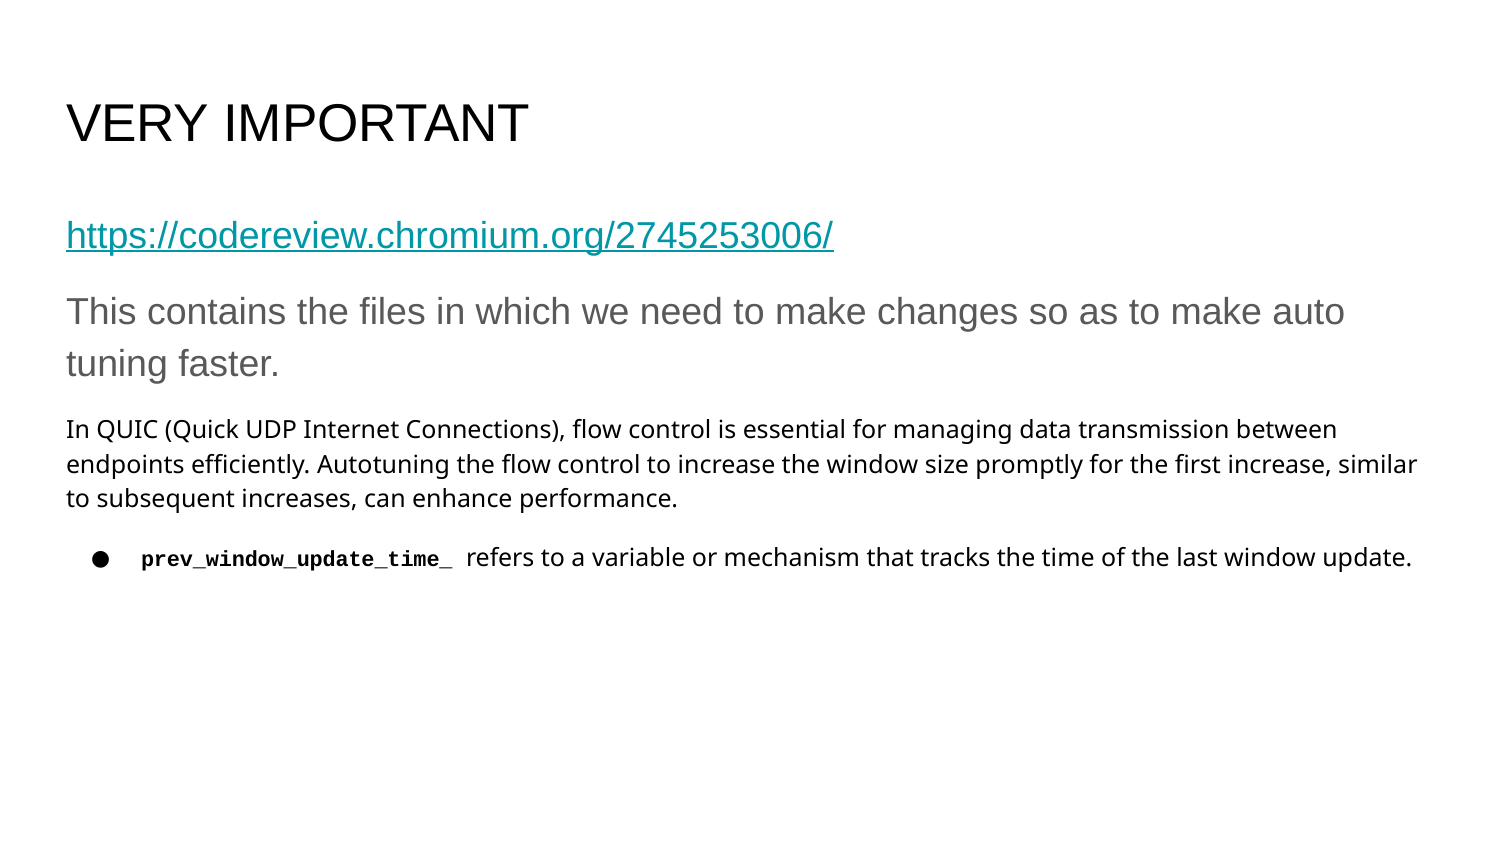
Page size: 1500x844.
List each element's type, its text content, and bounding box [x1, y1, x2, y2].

list https://codereview.chromium.org/2745253006/ This contains the files in which we need to make changes so as to make auto tuning faster. In QUIC (Quick UDP Internet Connections), flow control is essential for managing data transmission between endpoints efficiently. Autotuning the flow control to increase the window size promptly for the first increase, similar to subsequent increases, can enhance performance. prev_window_update_time_ refers to a variable or mechanism that tracks the time of the last window update. [51, 189, 1449, 750]
title VERY IMPORTANT [51, 72, 1449, 167]
